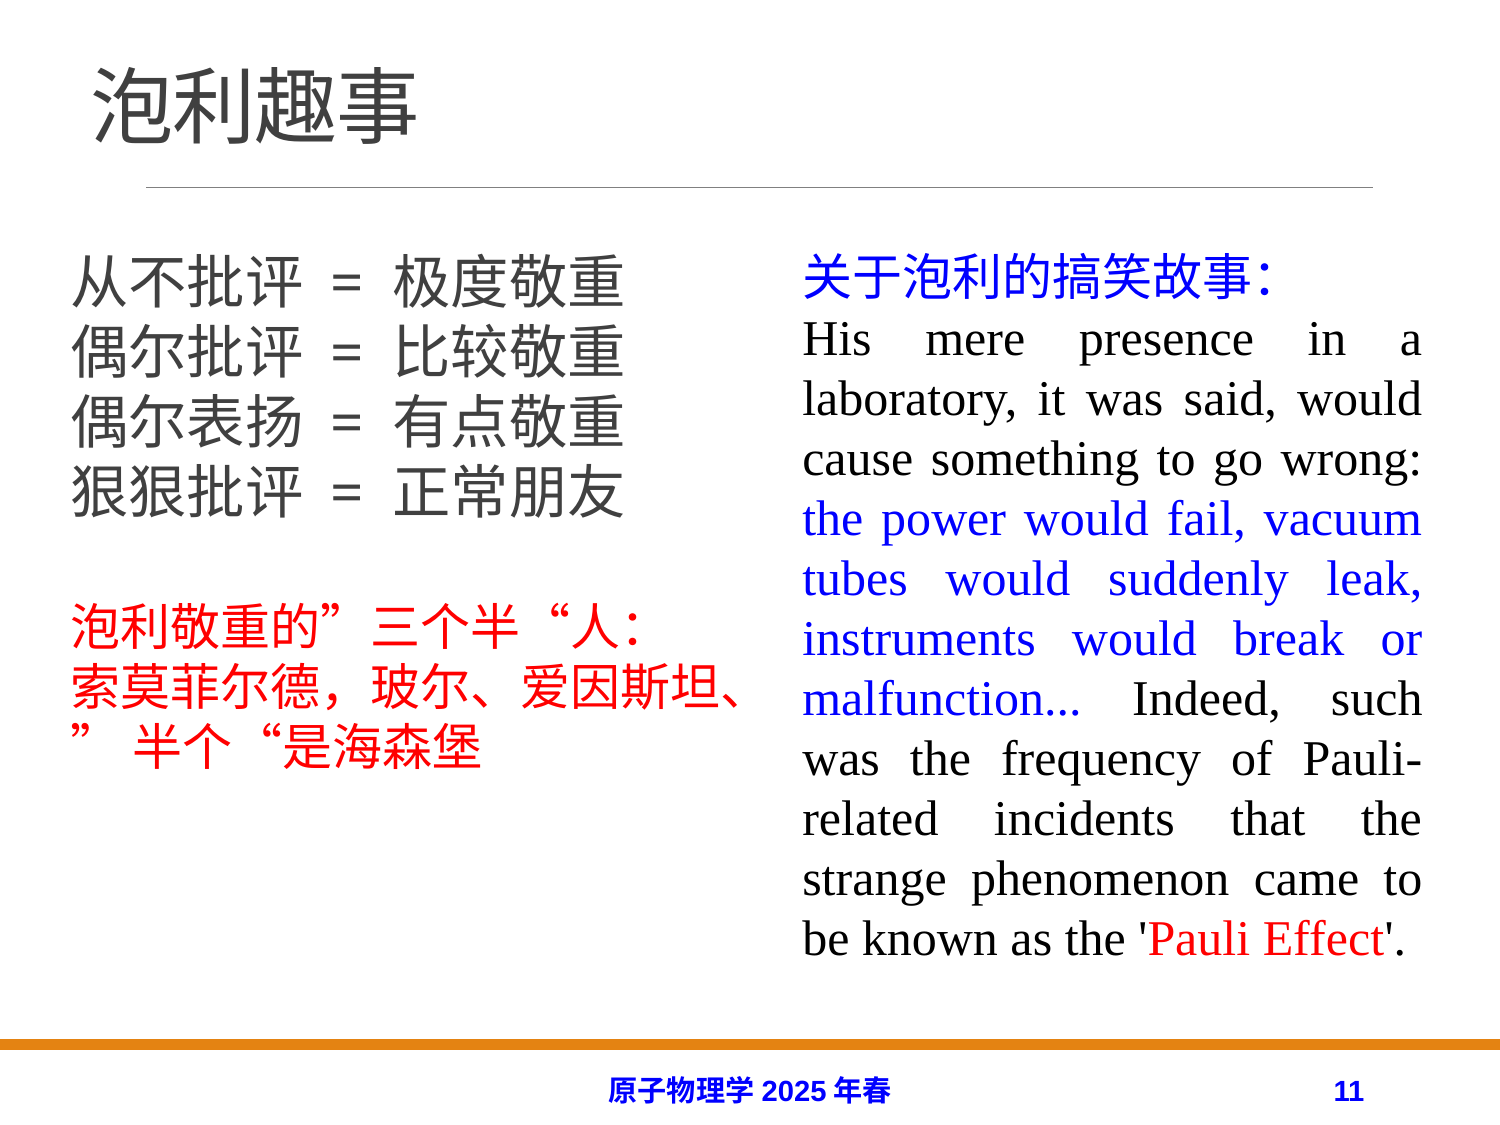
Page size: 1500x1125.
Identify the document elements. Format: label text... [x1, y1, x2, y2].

slide_number 11 [1218, 1059, 1380, 1120]
list 从不批评 = 极度敬重 偶尔批评 = 比较敬重 偶尔表扬 = 有点敬重 狠狠批评 = 正常朋友 泡利敬重的”三个半“人： 索莫菲尔德，玻尔、爱因斯坦、 ”半个“是海森堡 [70, 238, 788, 981]
text_box 关于泡利的搞笑故事： His mere presence in a laboratory, it was said, would cause something to go wrong: the power would fail, vacuum tubes would suddenly leak, instruments would break or malfunction... Indeed, such was the frequency of Pauli-related incidents that the strange phenomenon came to be known as the 'Pauli Effect'. [787, 237, 1438, 973]
footer 原子物理学2025年春 [453, 1059, 1047, 1120]
title 泡利趣事 [75, 8, 1438, 163]
